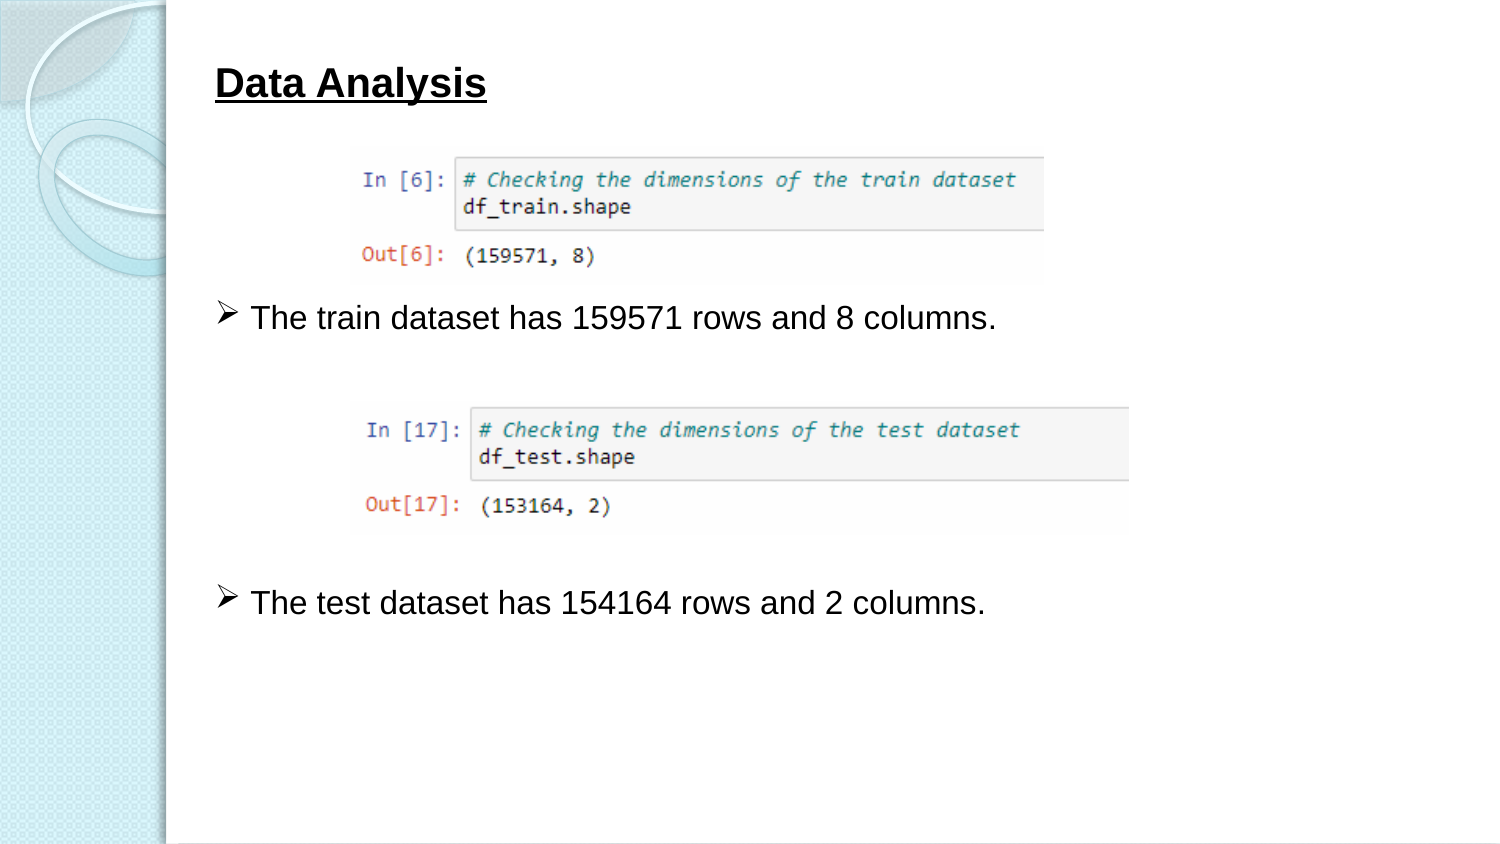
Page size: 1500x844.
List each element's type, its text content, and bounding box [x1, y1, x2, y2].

text_box Data Analysis The train dataset has 159571 rows and 8 columns. [199, 48, 1463, 344]
picture [349, 401, 1129, 535]
picture [349, 146, 1044, 285]
text_box The test dataset has 154164 rows and 2 columns. [200, 573, 1125, 629]
